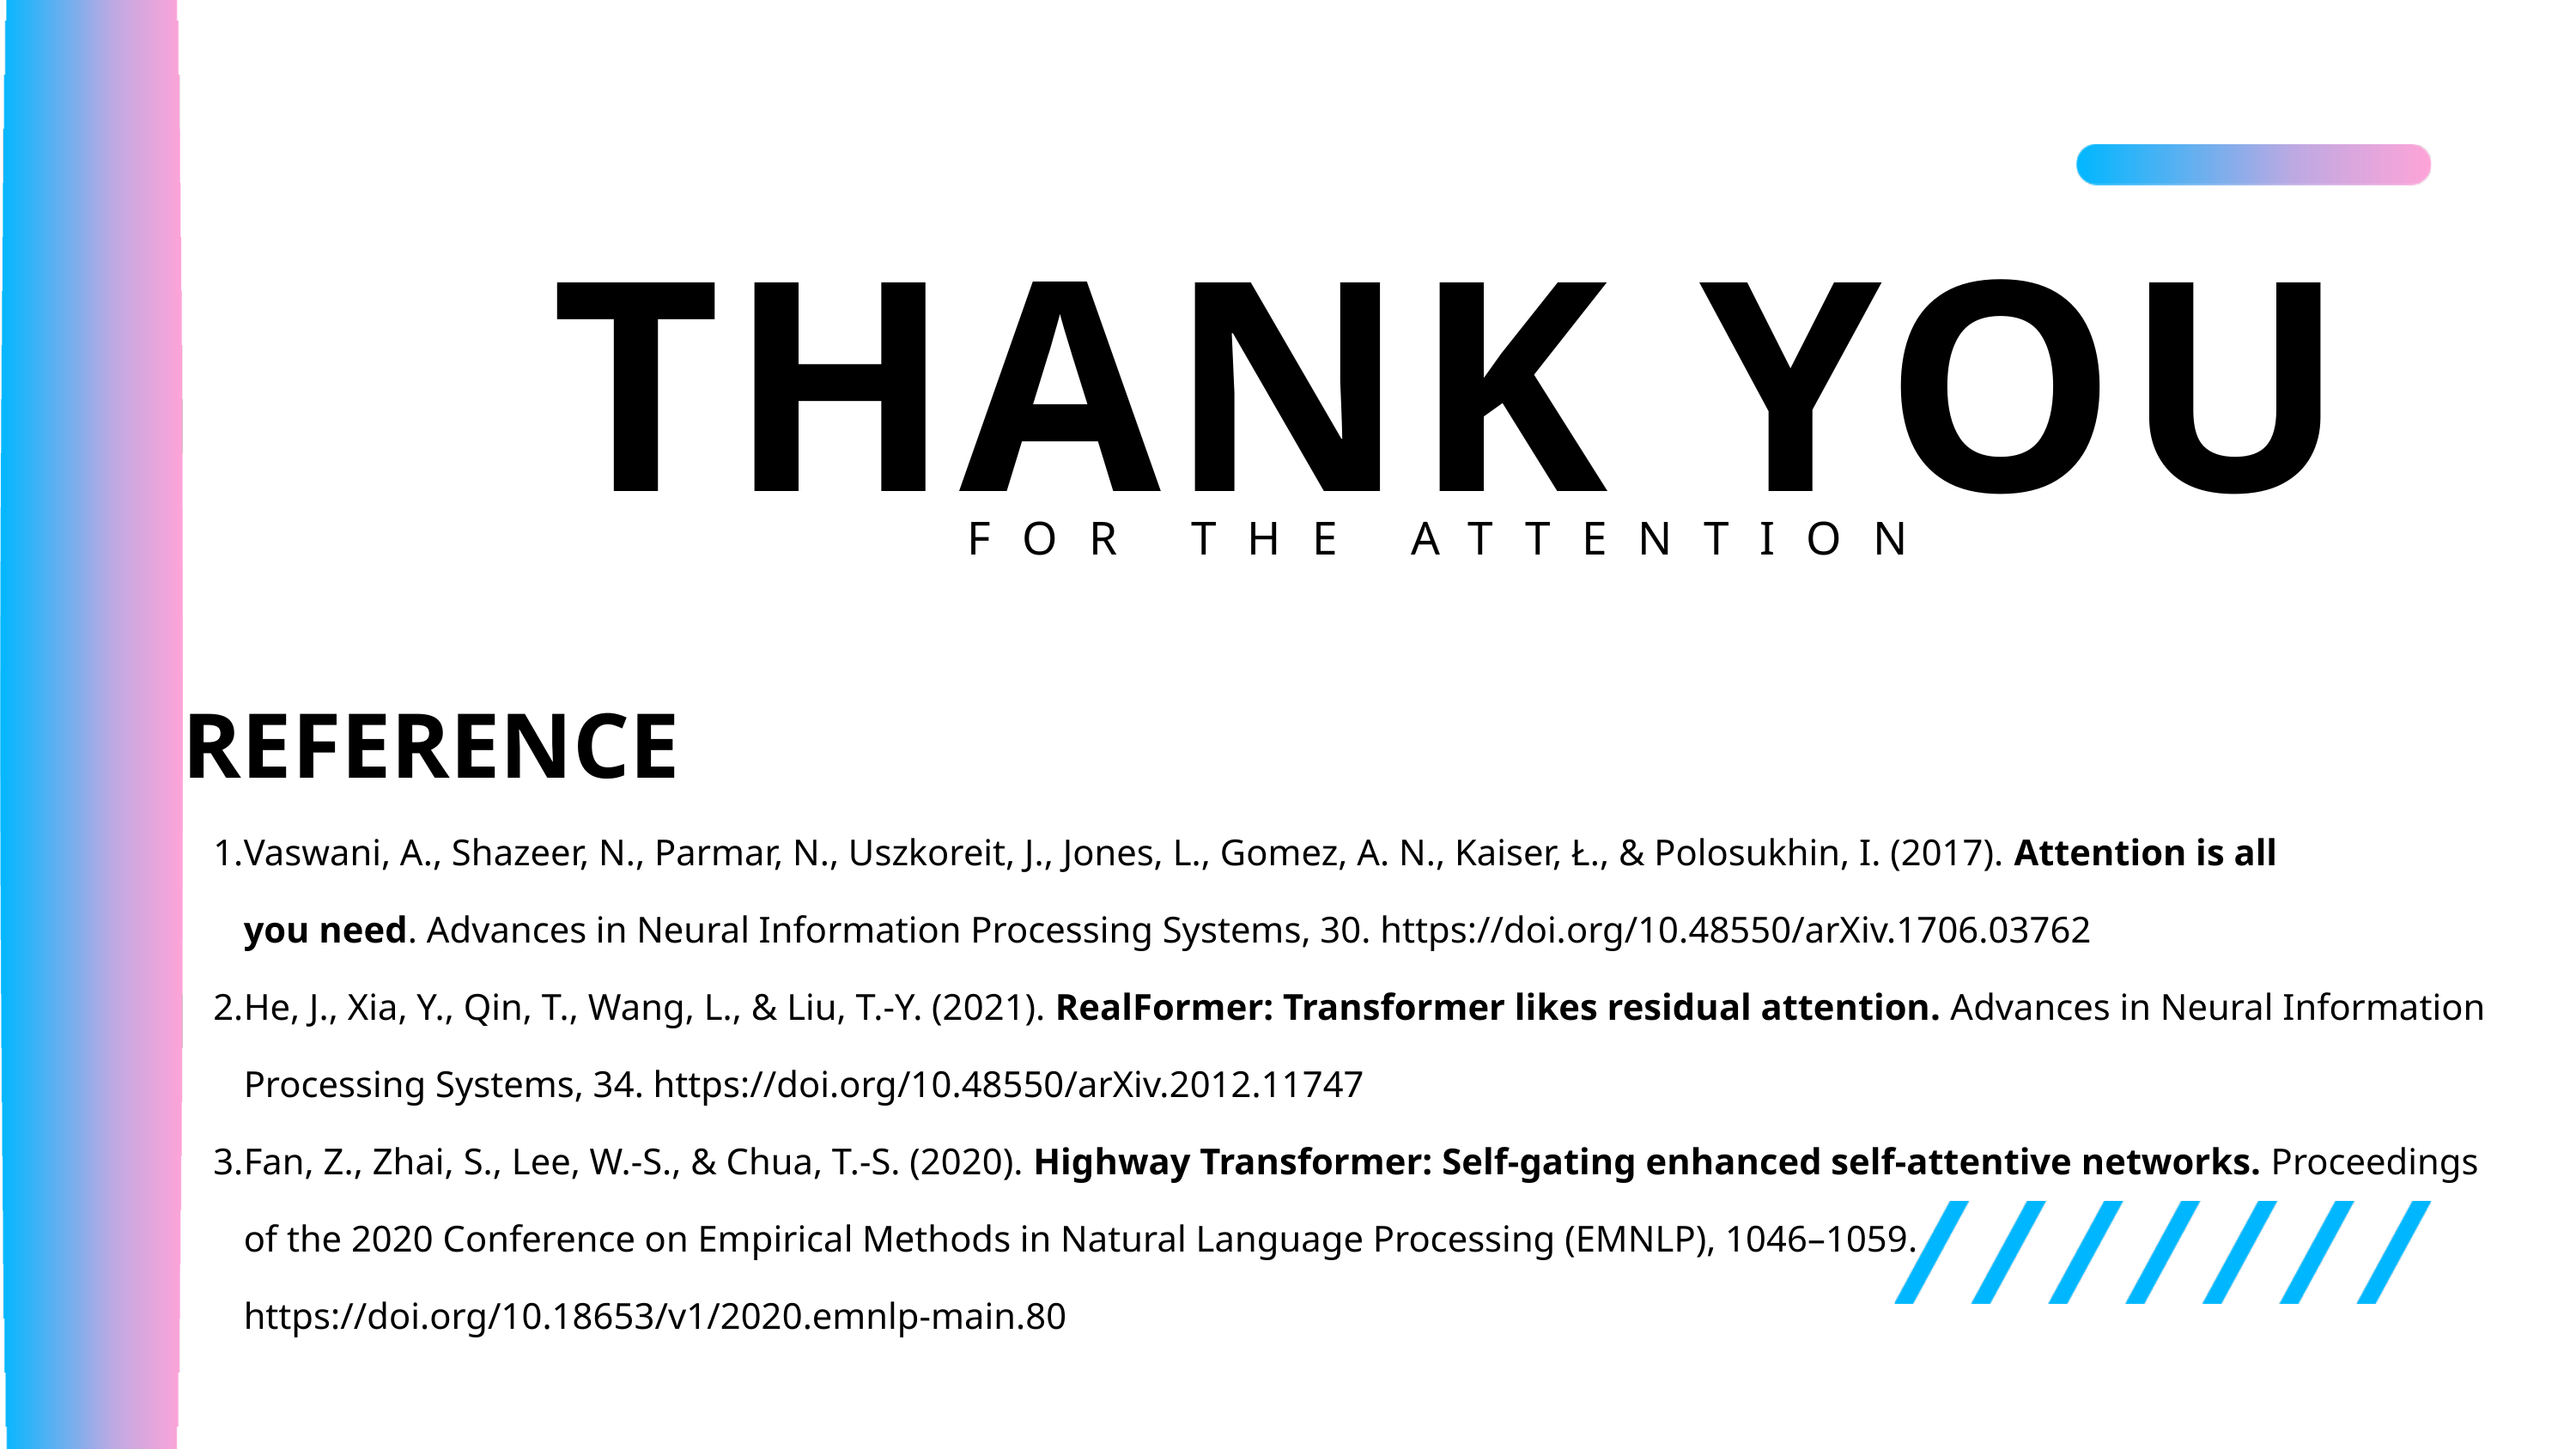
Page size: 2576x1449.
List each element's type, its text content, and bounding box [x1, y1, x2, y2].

text_box REFERENCE Vaswani, A., Shazeer, N., Parmar, N., Uszkoreit, J., Jones, L., Gomez, A. N., Kaiser, Ł., & Polosukhin, I. (2017). Attention is all you need. Advances in Neural Information Processing Systems, 30. https://doi.org/10.48550/arXiv.1706.03762 He, J., Xia, Y., Qin, T., Wang, L., & Liu, T.-Y. (2021). RealFormer: Transformer likes residual attention. Advances in Neural Information Processing Systems, 34. https://doi.org/10.48550/arXiv.2012.11747 Fan, Z., Zhai, S., Lee, W.-S., & Chua, T.-S. (2020). Highway Transformer: Self-gating enhanced self-attentive networks. Proceedings of the 2020 Conference on Empirical Methods in Natural Language Processing (EMNLP), 1046–1059. https://doi.org/10.18653/v1/2020.emnlp-main.80 [183, 614, 2516, 1337]
text_box FOR THE ATTENTION [885, 500, 1991, 564]
text_box [0, 0, 183, 1449]
text_box [2076, 144, 2432, 185]
text_box THANK YOU [468, 140, 2432, 550]
